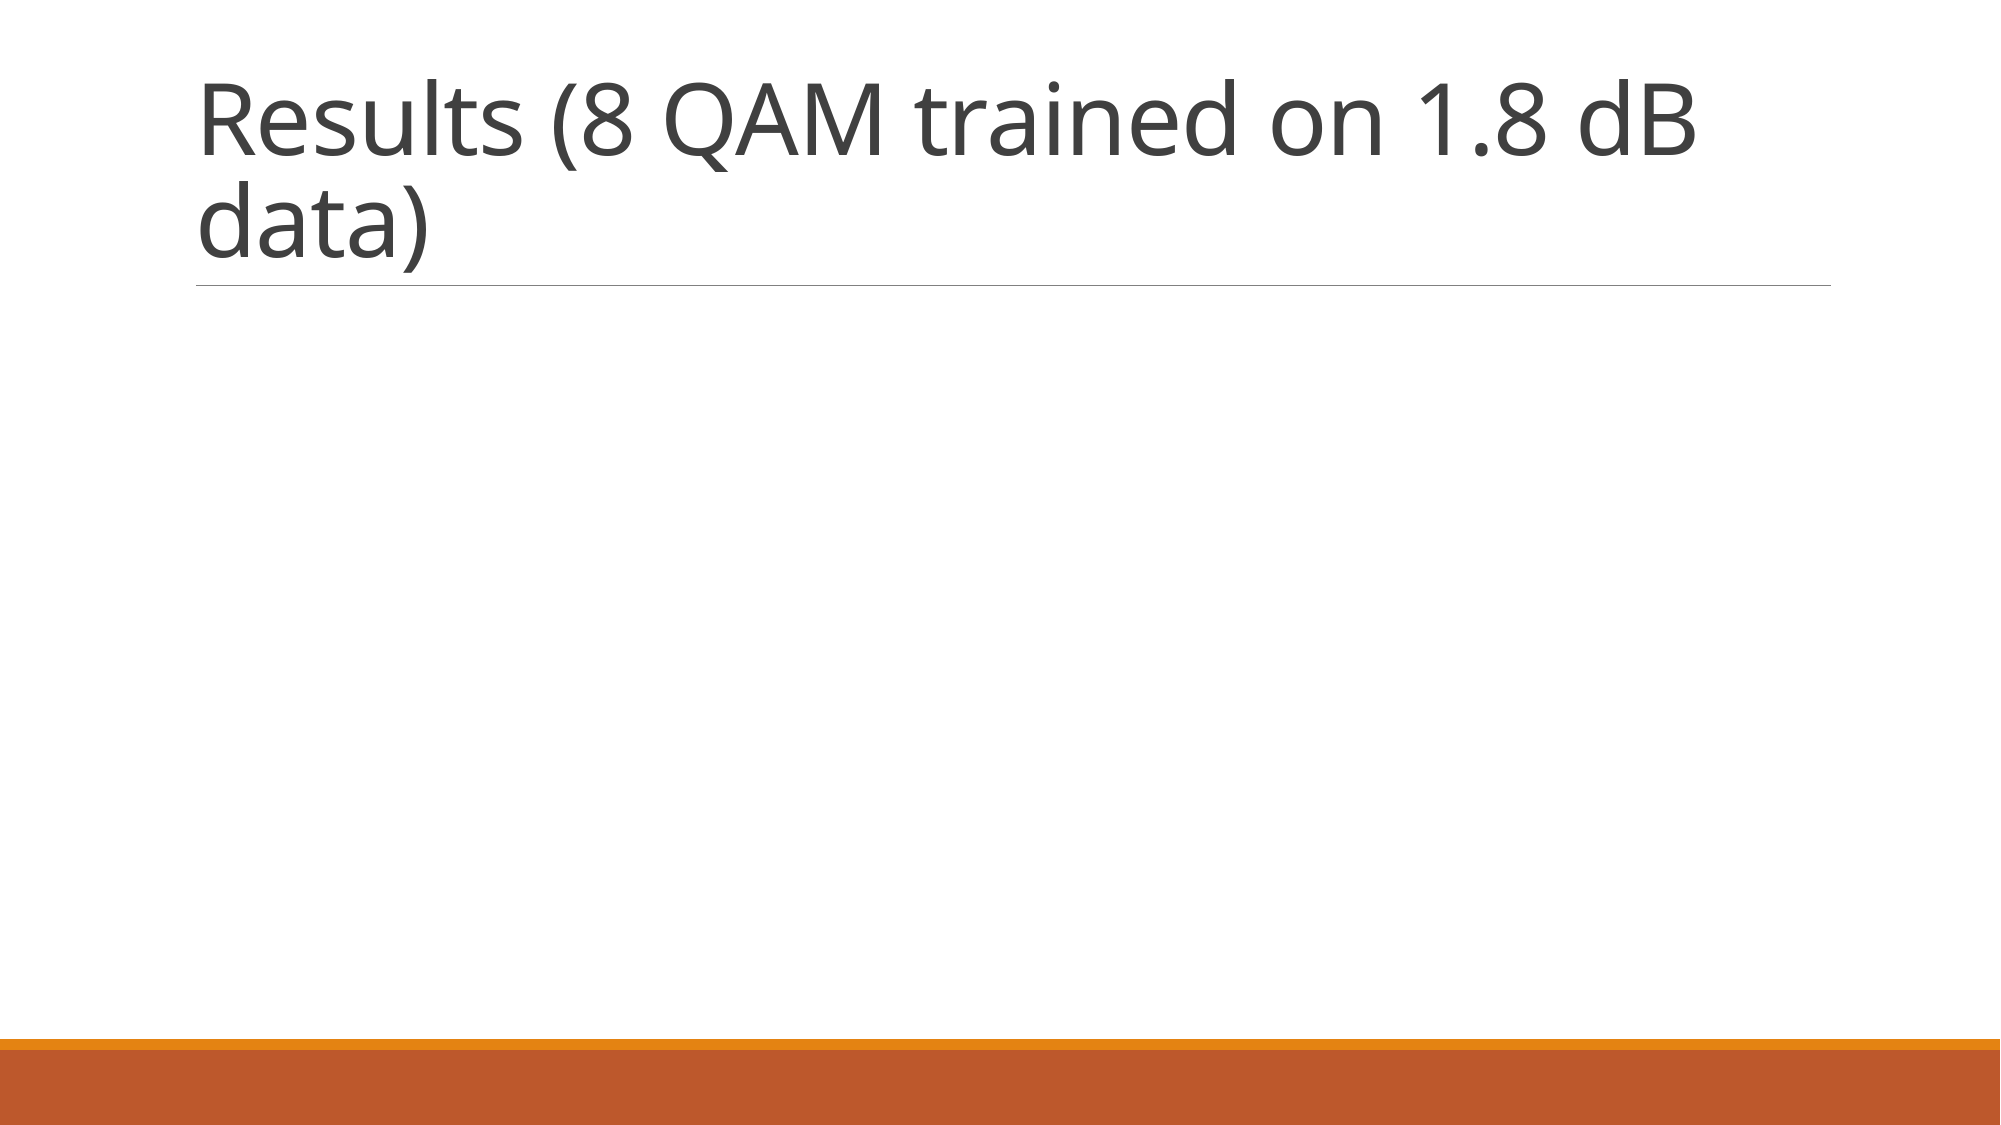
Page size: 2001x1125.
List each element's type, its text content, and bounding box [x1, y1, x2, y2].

title Results (8 QAM trained on 1.8 dB data) [180, 47, 1830, 285]
